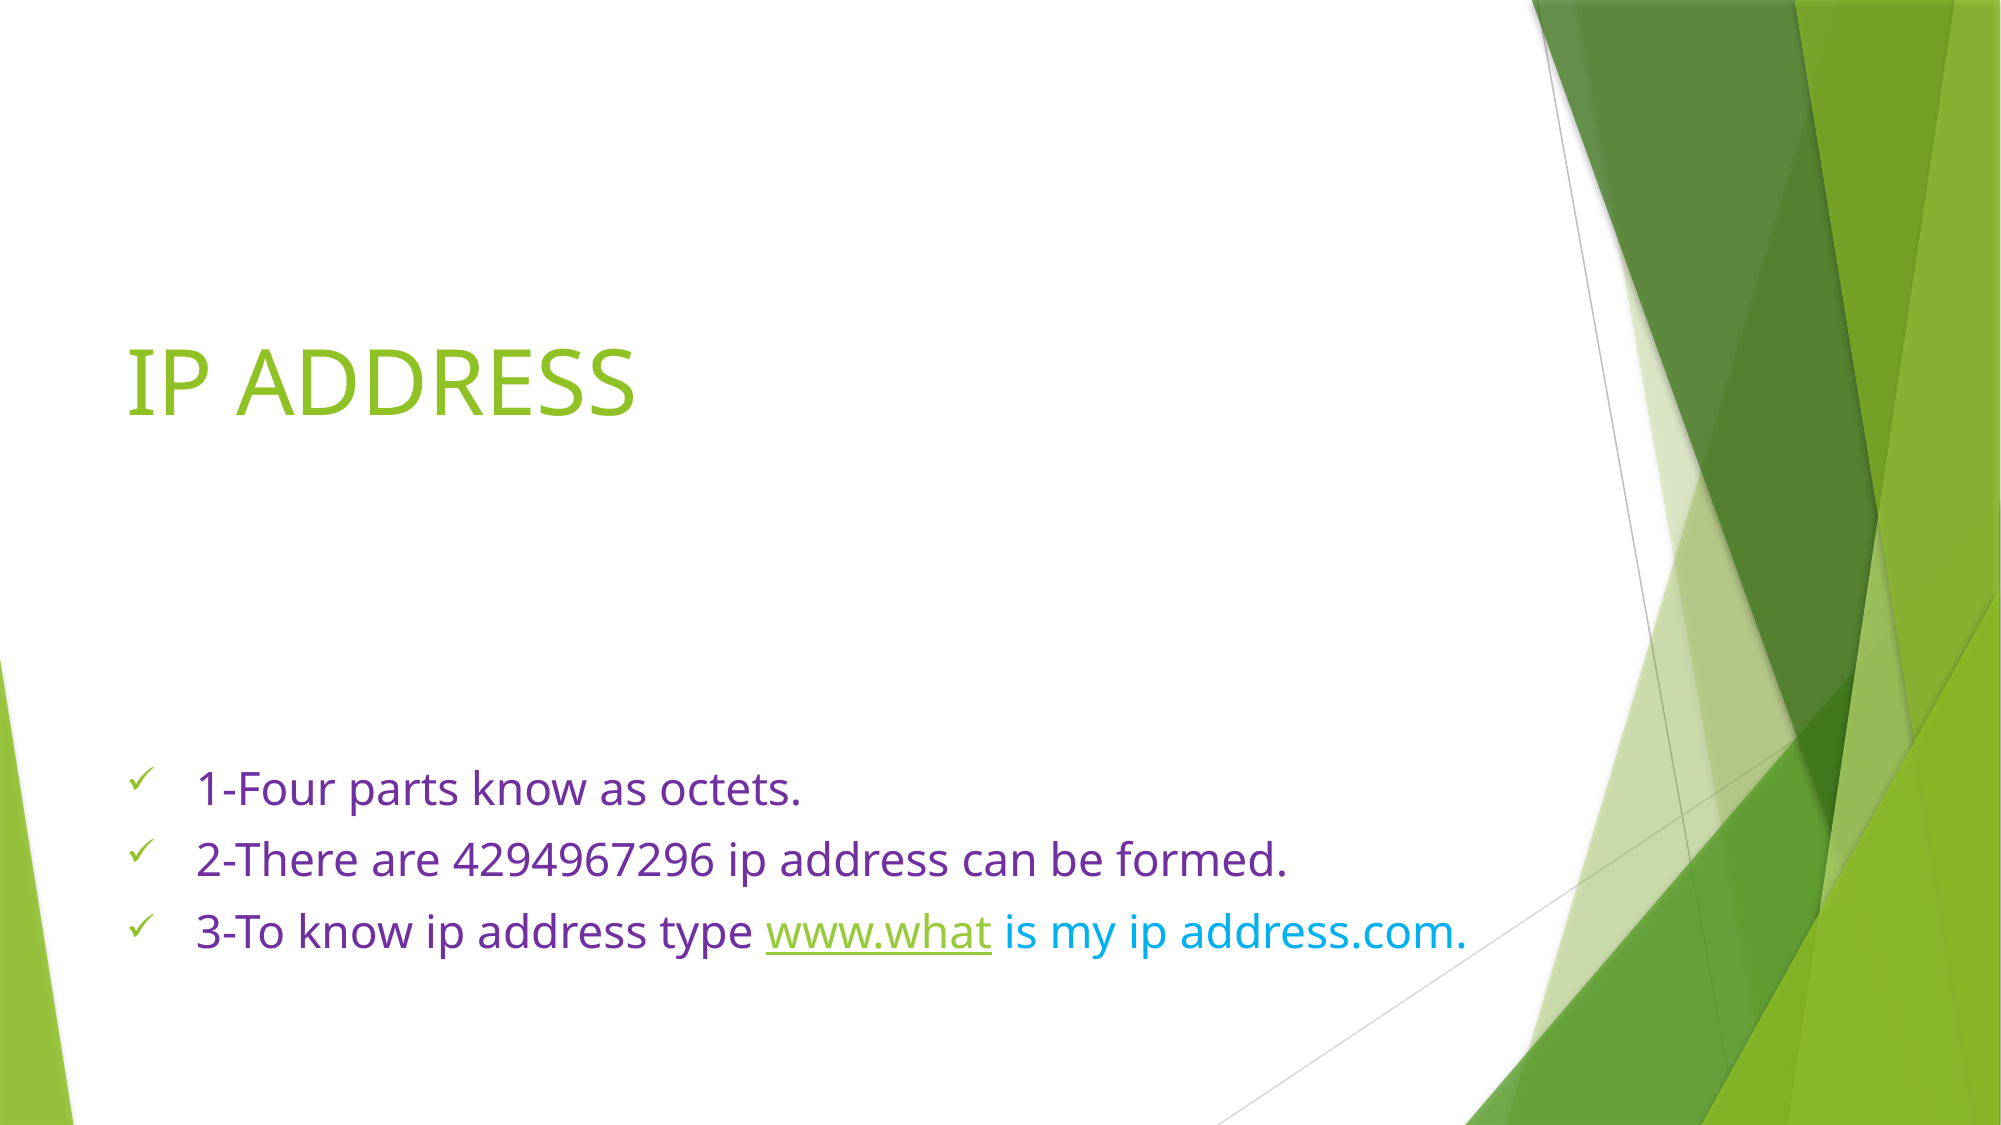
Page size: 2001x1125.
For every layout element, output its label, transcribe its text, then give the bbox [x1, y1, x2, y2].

title IP ADDRESS [111, 99, 1522, 659]
list 1-Four parts know as octets. 2-There are 4294967296 ip address can be formed. 3-To know ip address type www.what is my ip address.com. [111, 733, 1522, 992]
